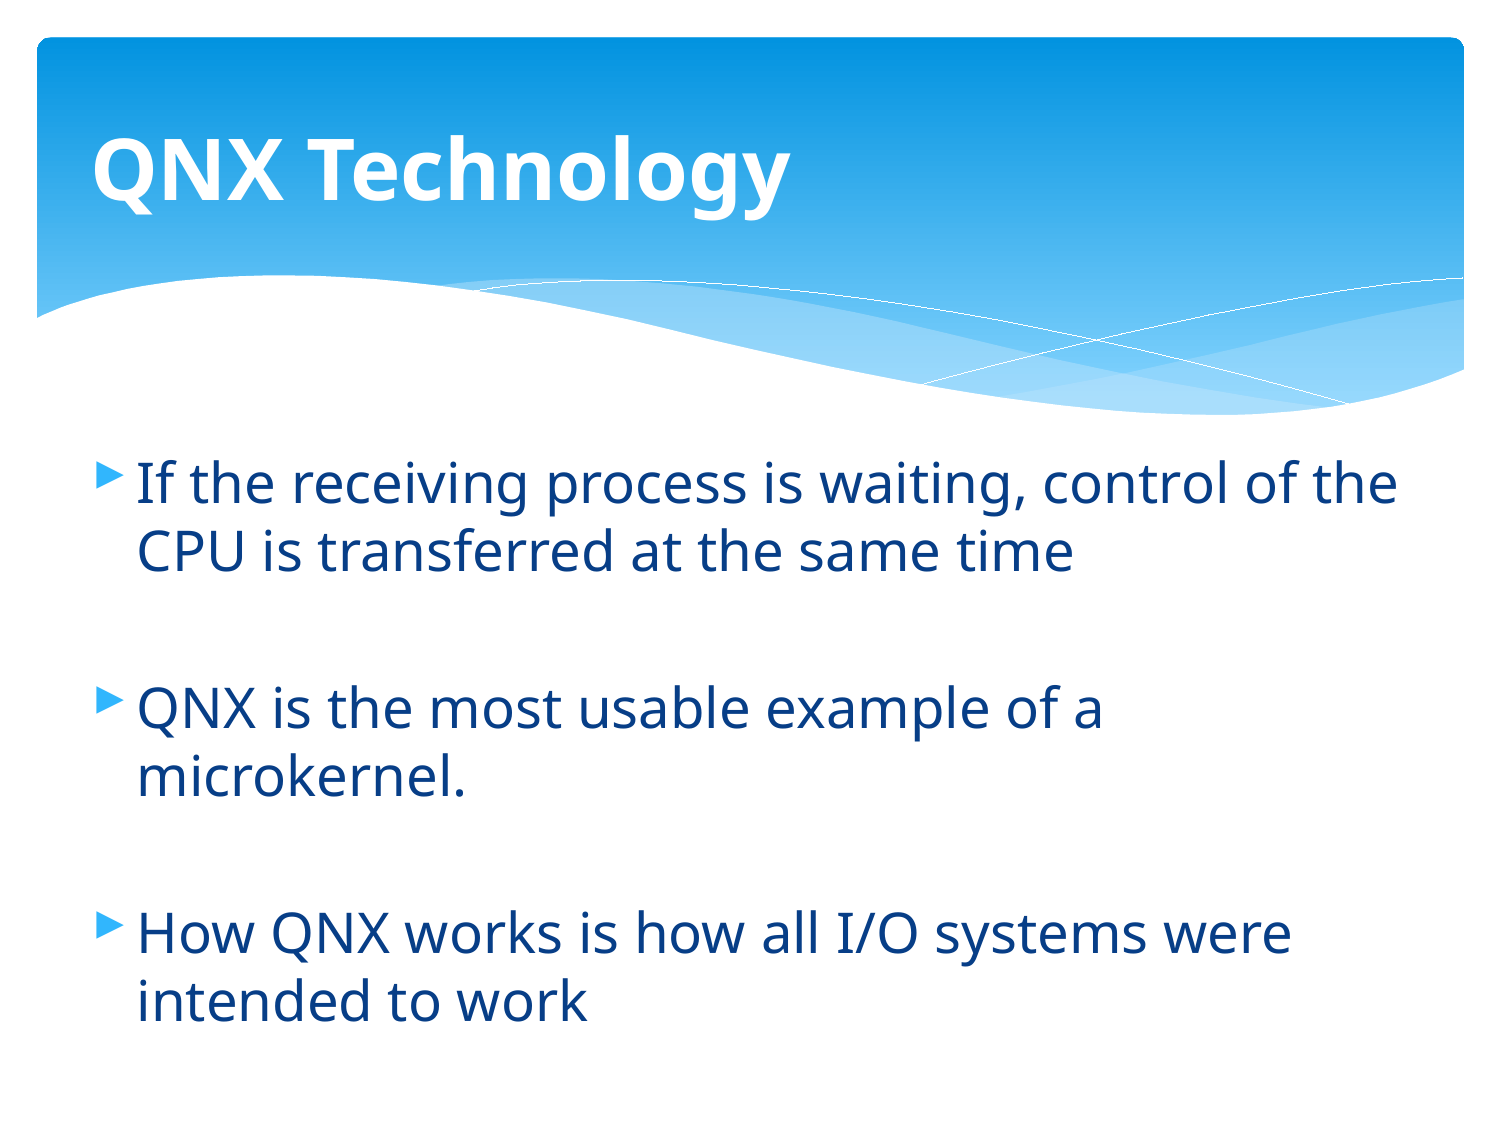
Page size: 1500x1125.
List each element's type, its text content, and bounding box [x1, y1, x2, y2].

list If the receiving process is waiting, control of the CPU is transferred at the same time QNX is the most usable example of a microkernel. How QNX works is how all I/O systems were intended to work [76, 432, 1427, 1125]
title QNX Technology [75, 45, 1425, 233]
